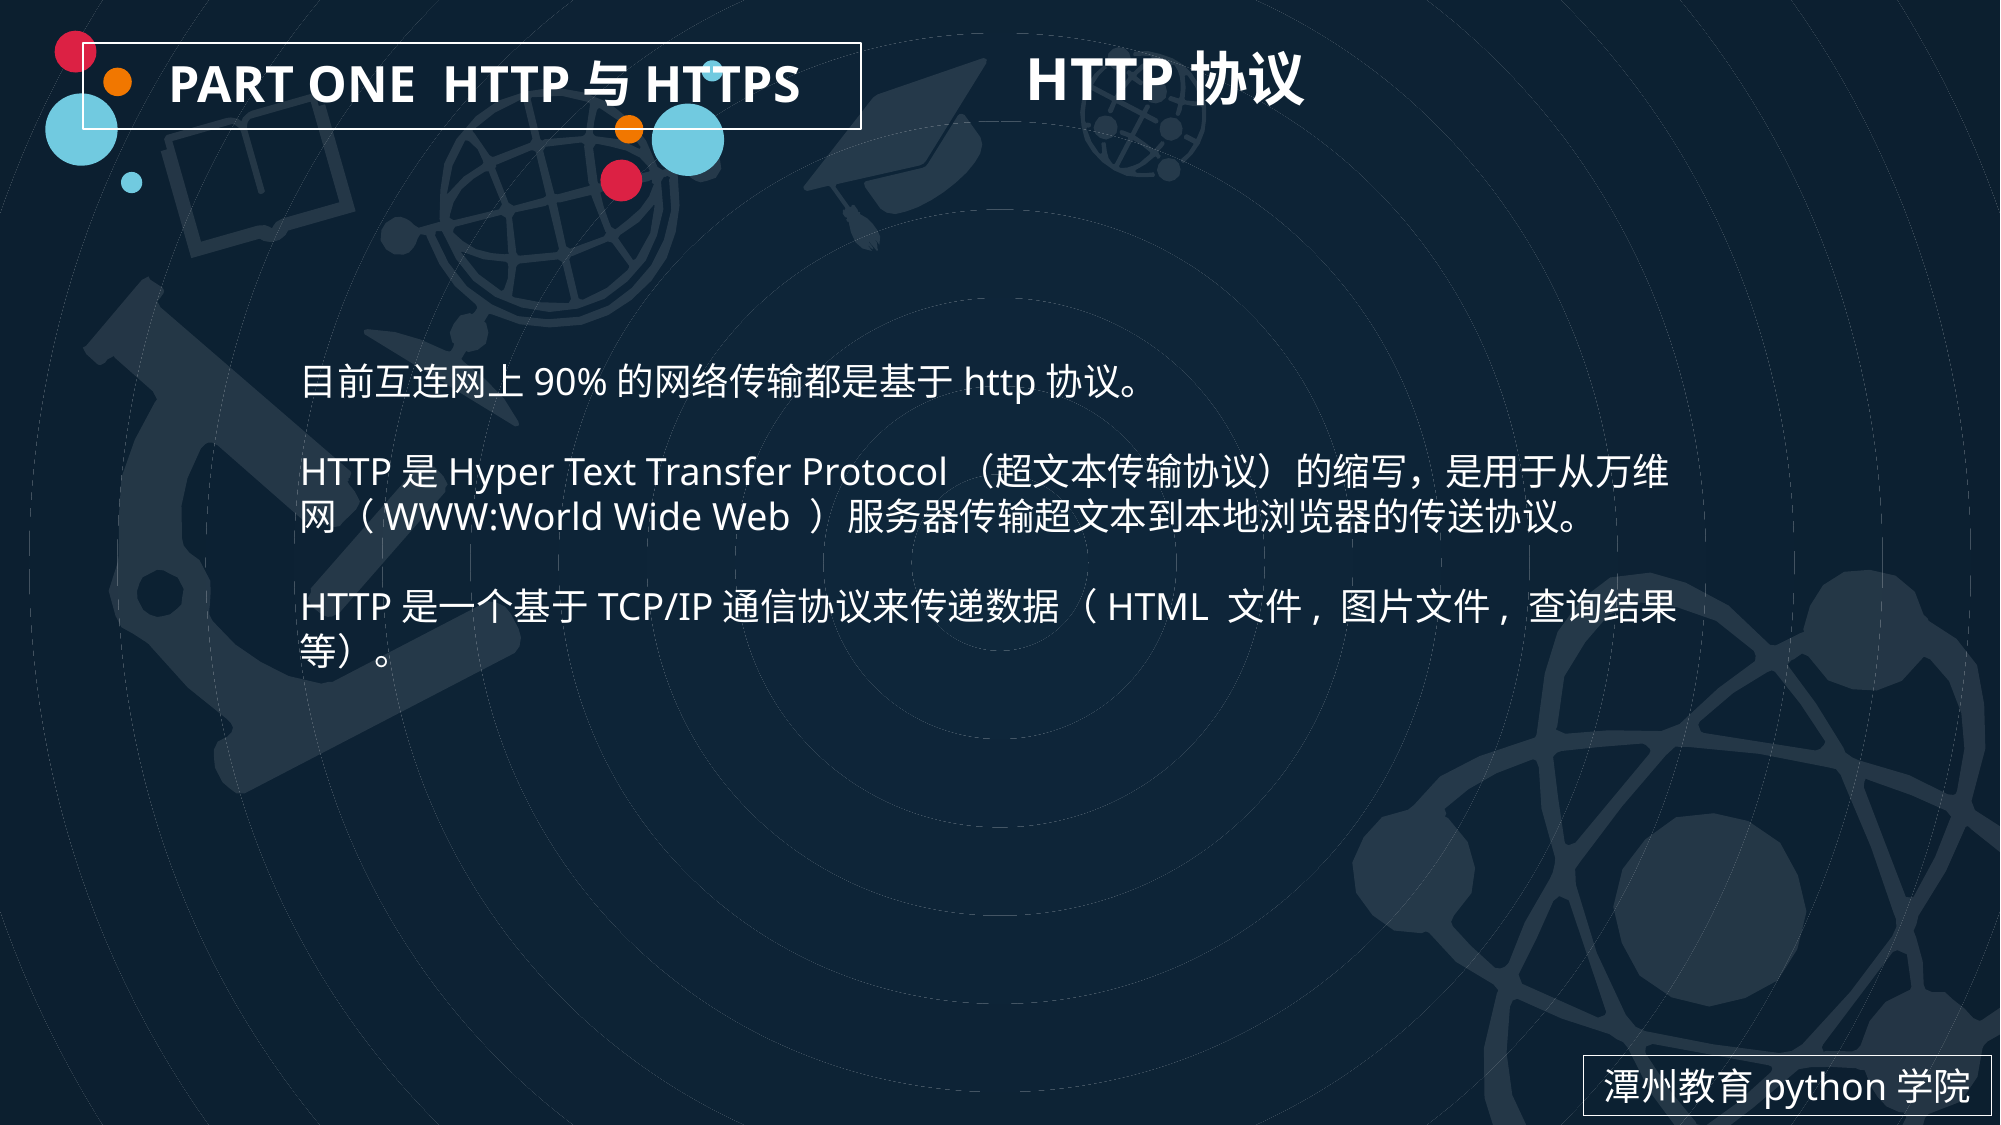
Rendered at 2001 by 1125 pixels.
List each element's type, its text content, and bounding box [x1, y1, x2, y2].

list PART ONE HTTP与HTTPS [82, 42, 862, 130]
text_box HTTP协议 [1025, 42, 1356, 113]
text_box 潭州教育python学院 [1583, 1055, 1992, 1116]
text_box 目前互连网上90%的网络传输都是基于http协议。 HTTP是Hyper Text Transfer Protocol（超文本传输协议）的缩写，是用于从万维网（WWW:World Wide Web ）服务器传输超文本到本地浏览器的传送协议。 HTTP是一个基于TCP/IP通信协议来传递数据（HTML 文件, 图片文件, 查询结果等）。 [285, 350, 1715, 681]
